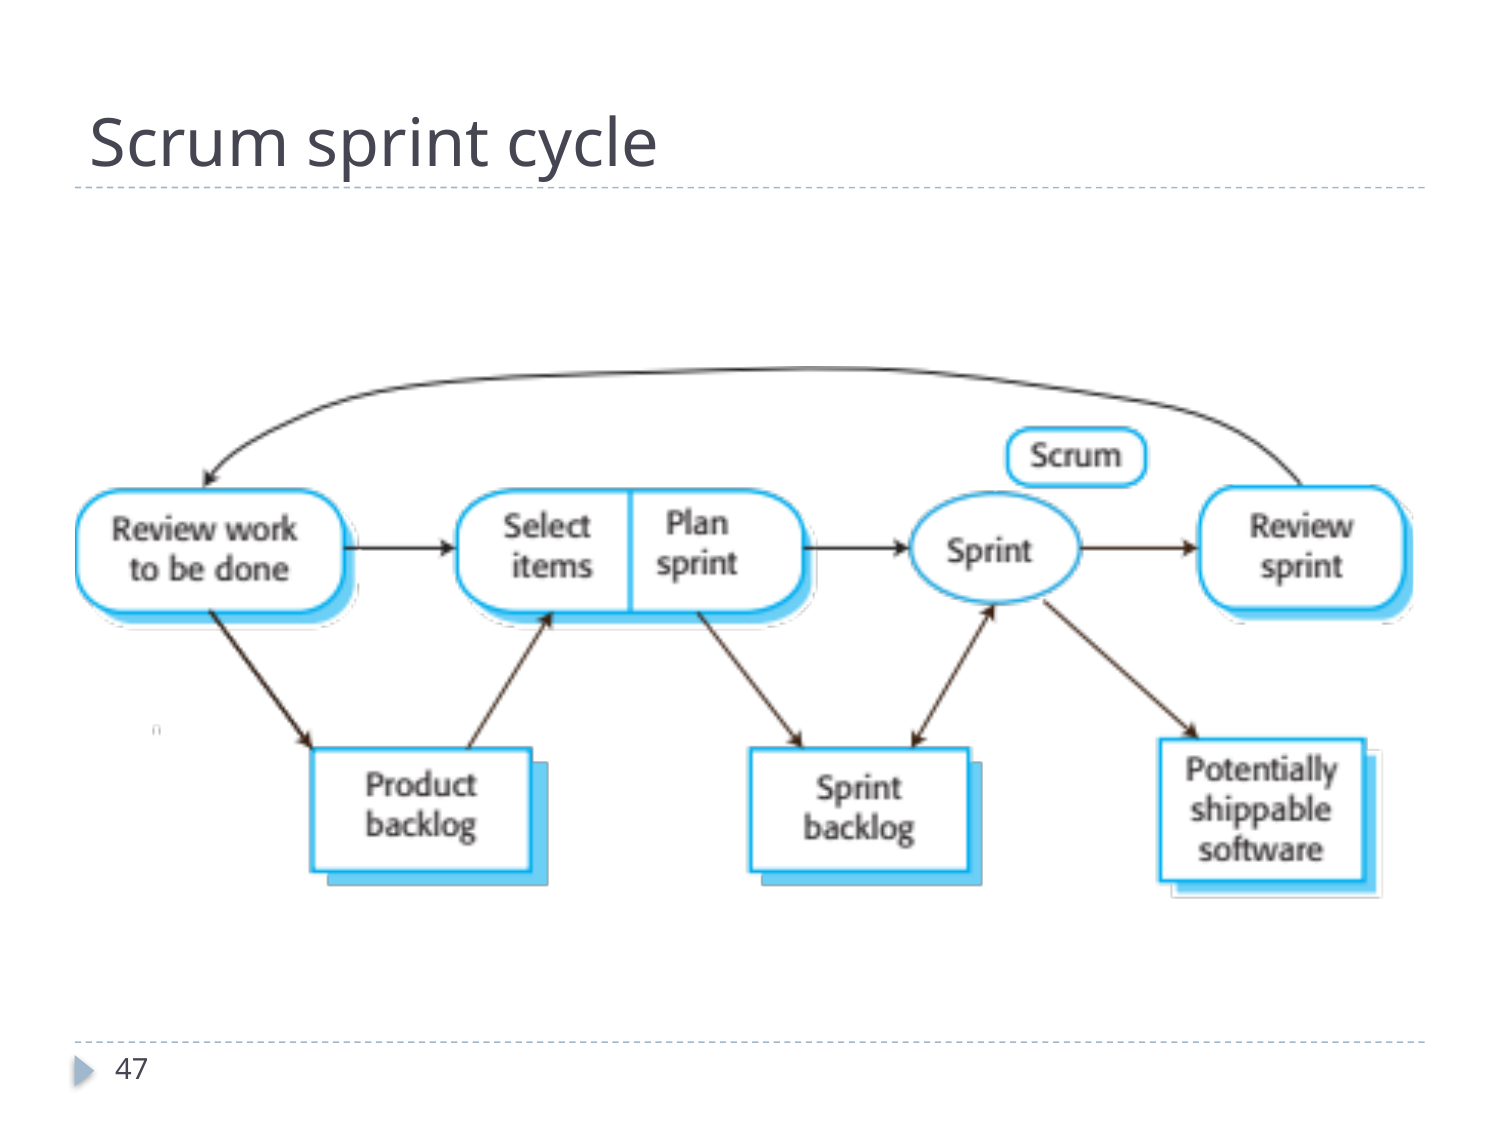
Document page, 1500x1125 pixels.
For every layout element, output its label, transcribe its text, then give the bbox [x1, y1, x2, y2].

picture [74, 366, 1414, 903]
slide_number 47 [100, 1042, 426, 1103]
title Scrum sprint cycle [75, 24, 1425, 188]
